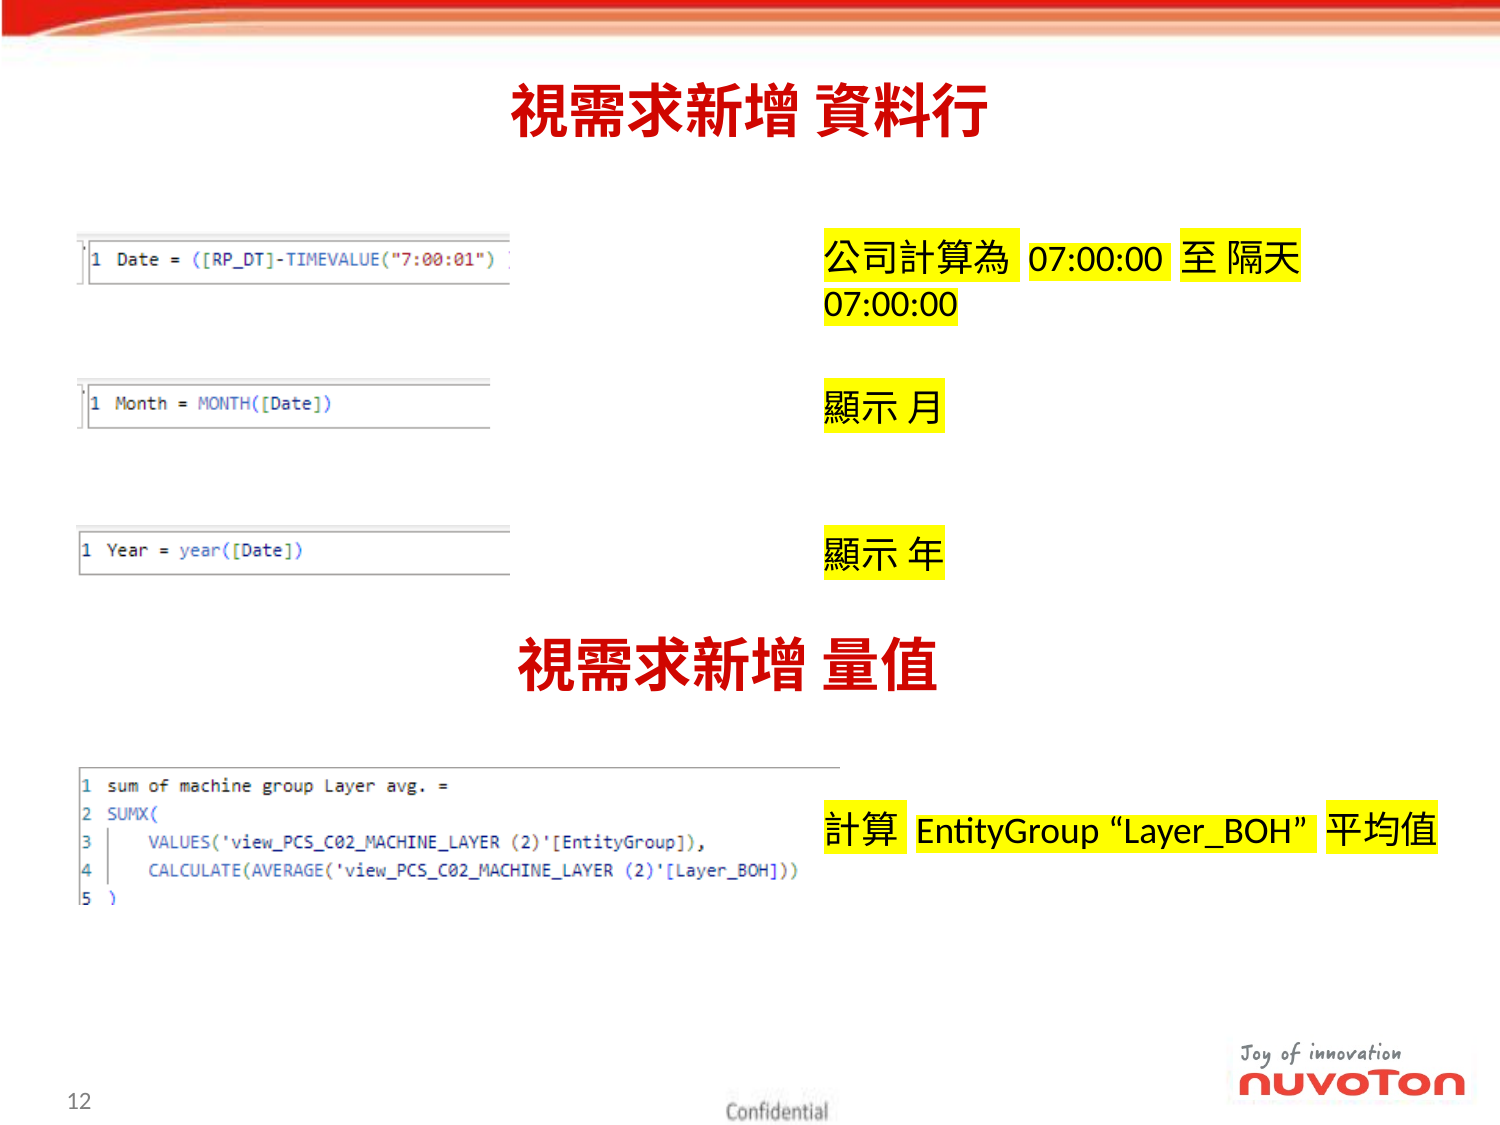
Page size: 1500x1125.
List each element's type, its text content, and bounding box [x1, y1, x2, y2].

title 視需求新增 資料行 [75, 66, 1425, 149]
text_box 顯示 月 [809, 376, 1459, 437]
text_box 視需求新增 量值 [53, 620, 1403, 704]
slide_number 11 [0, 1069, 160, 1125]
text_box 計算 EntityGroup “Layer_BOH” 平均值 [843, 798, 1459, 859]
text_box 顯示 年 [809, 523, 1459, 584]
picture [1, 0, 1500, 1125]
text_box 公司計算為 07:00:00 至 隔天 07:00:00 [809, 226, 1459, 332]
